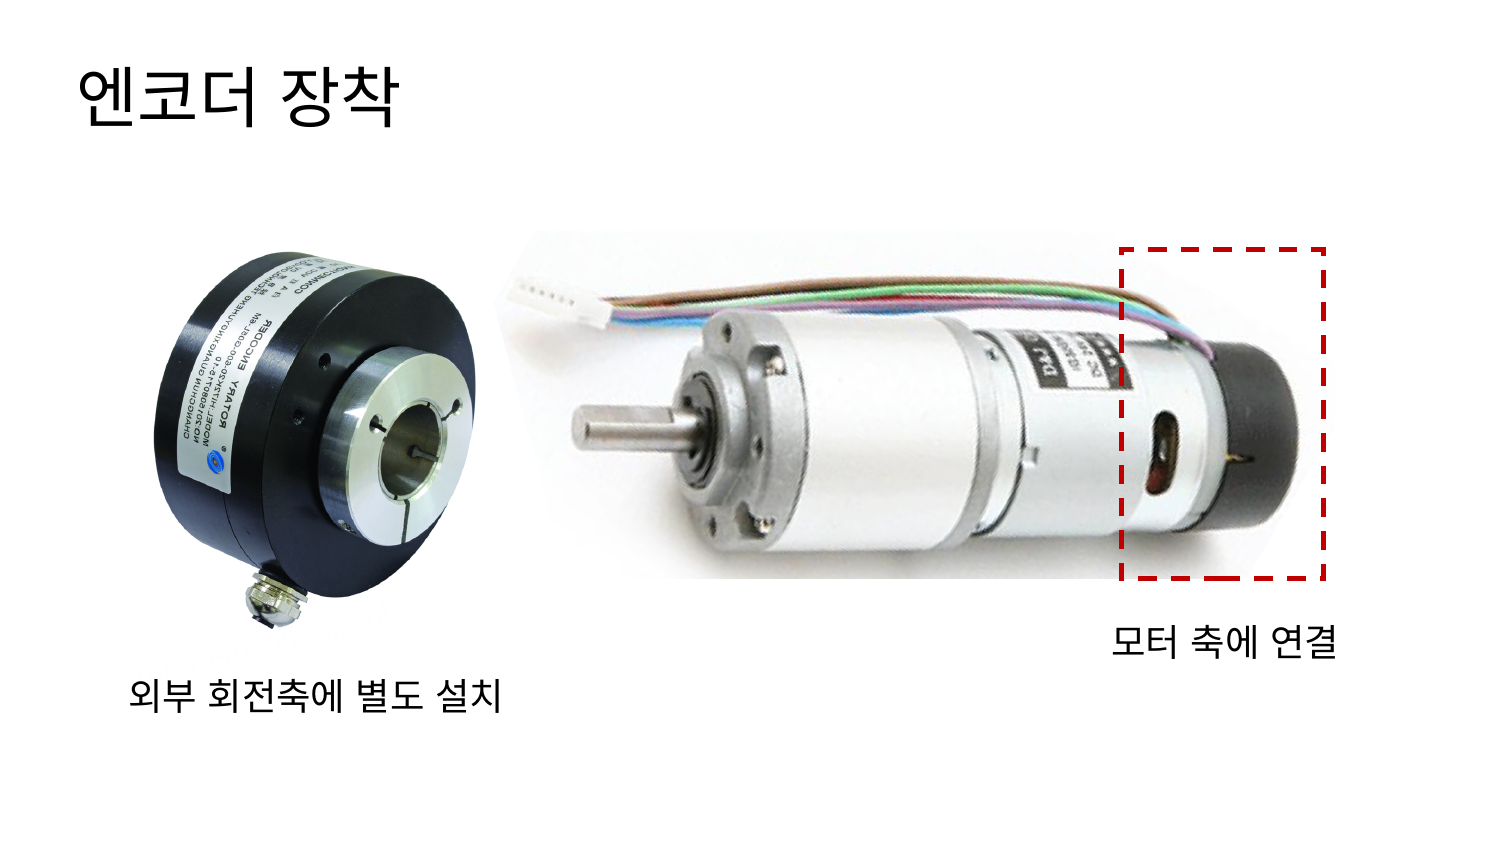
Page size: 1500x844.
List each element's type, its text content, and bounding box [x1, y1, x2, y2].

text_box 모터 축에 연결 [1096, 611, 1416, 671]
text_box 외부 회전축에 별도 설치 [113, 665, 569, 726]
text_box 엔코더 장착 [61, 48, 1134, 143]
picture [27, 159, 1335, 665]
